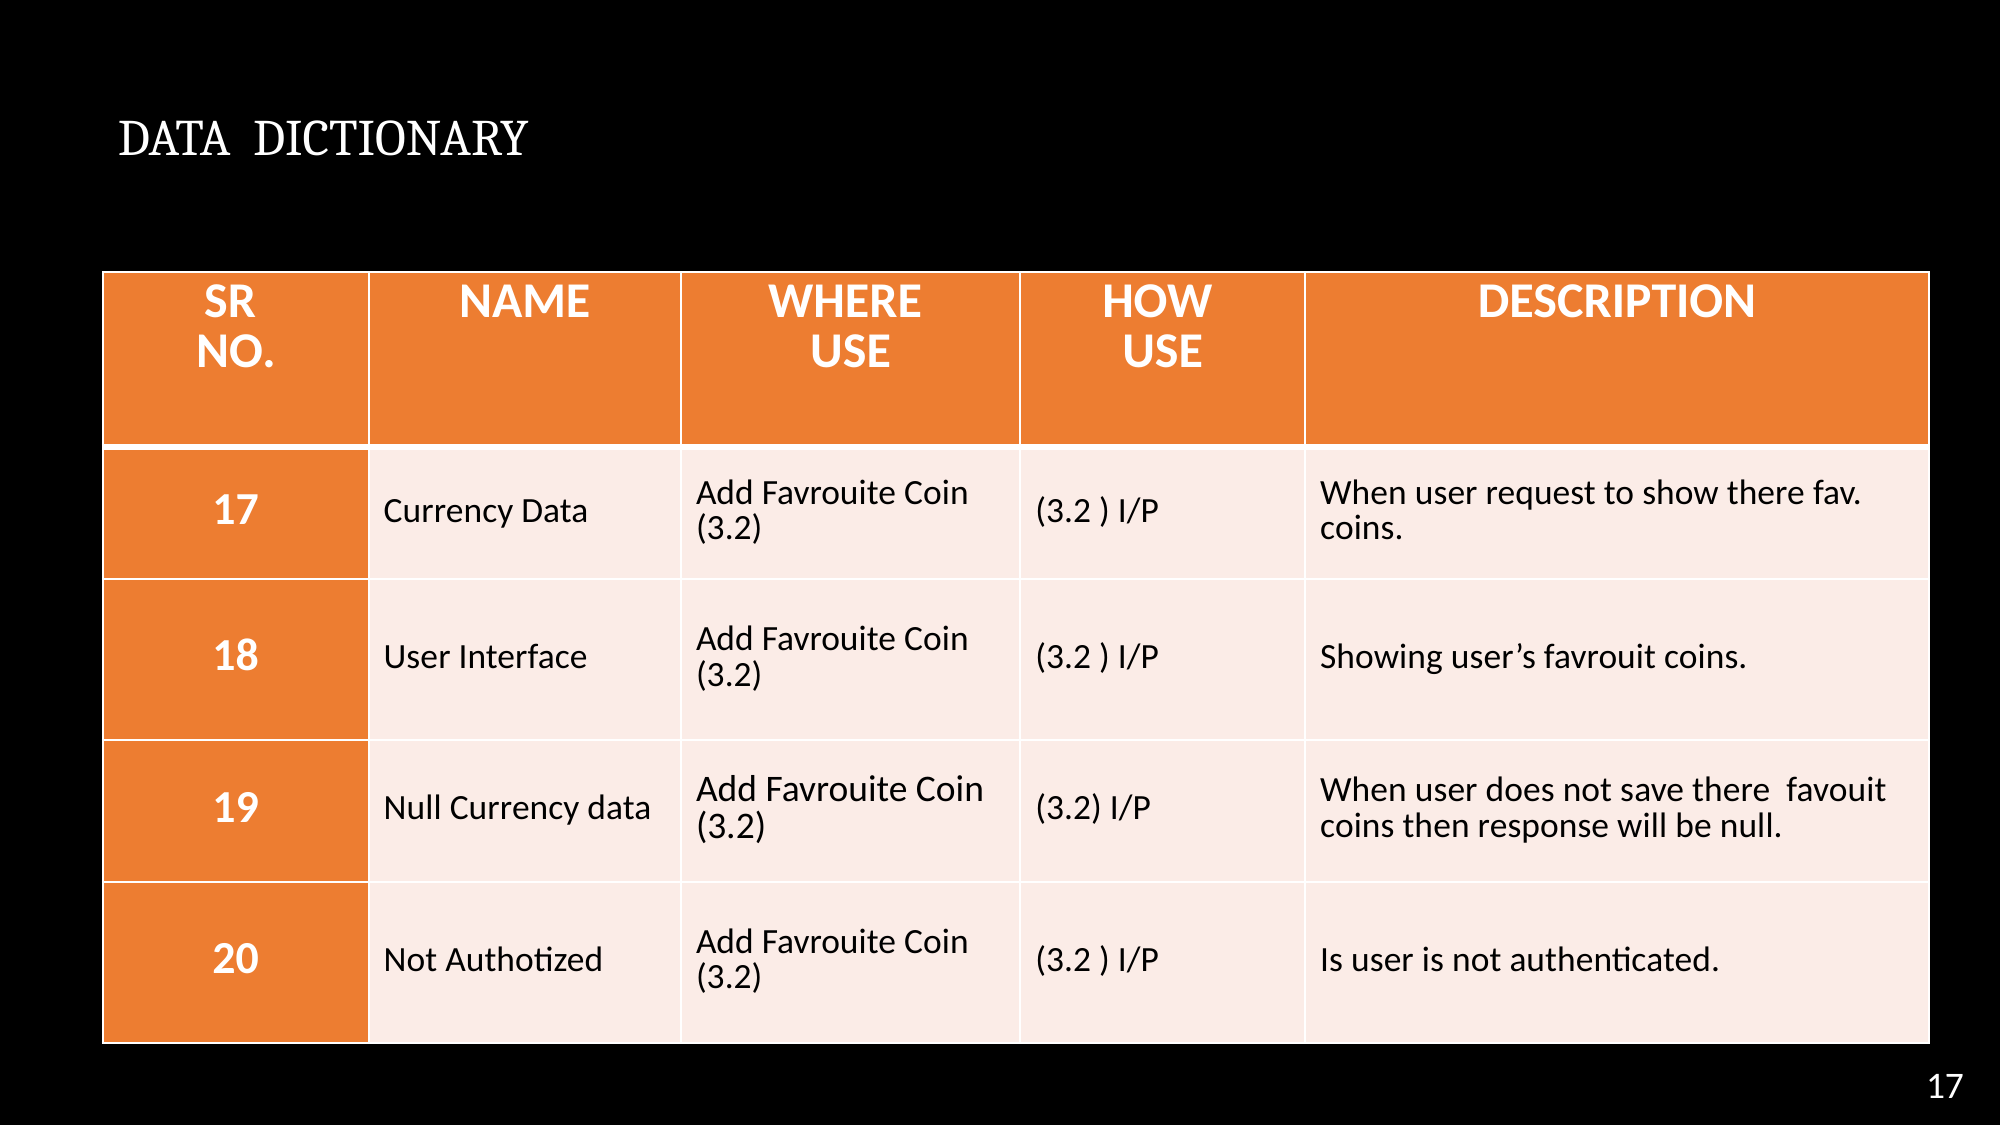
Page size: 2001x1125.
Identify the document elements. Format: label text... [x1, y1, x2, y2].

table_cell (3.2 ) I/P [1021, 450, 1304, 578]
table_cell User Interface [370, 580, 680, 739]
title DATA DICTIONARY [102, 103, 1435, 175]
text_box 17 [1911, 1054, 1983, 1125]
table_cell 19 [104, 741, 368, 881]
table_cell 20 [104, 883, 368, 1042]
table_cell (3.2 ) I/P [1021, 580, 1304, 739]
table_header SR NO. [104, 273, 368, 444]
table_cell Add Favrouite Coin (3.2) [682, 883, 1019, 1042]
table_cell Null Currency data [370, 741, 680, 881]
table_cell When user does not save there favouit coins then response will be null. [1306, 741, 1928, 881]
table_header WHERE USE [682, 273, 1019, 444]
table_cell Add Favrouite Coin (3.2) [682, 450, 1019, 578]
table_cell 18 [104, 580, 368, 739]
table_cell Is user is not authenticated. [1306, 883, 1928, 1042]
table_cell Not Authotized [370, 883, 680, 1042]
table_cell When user request to show there fav. coins. [1306, 450, 1928, 578]
table_cell (3.2) I/P [1021, 741, 1304, 881]
table_cell Currency Data [370, 450, 680, 578]
table_cell Add Favrouite Coin (3.2) [682, 741, 1019, 881]
table_header DESCRIPTION [1306, 273, 1928, 444]
table_cell 17 [104, 450, 368, 578]
table_cell Showing user’s favrouit coins. [1306, 580, 1928, 739]
table_cell (3.2 ) I/P [1021, 883, 1304, 1042]
table_cell Add Favrouite Coin (3.2) [682, 580, 1019, 739]
table_header NAME [370, 273, 680, 444]
table_header HOW USE [1021, 273, 1304, 444]
